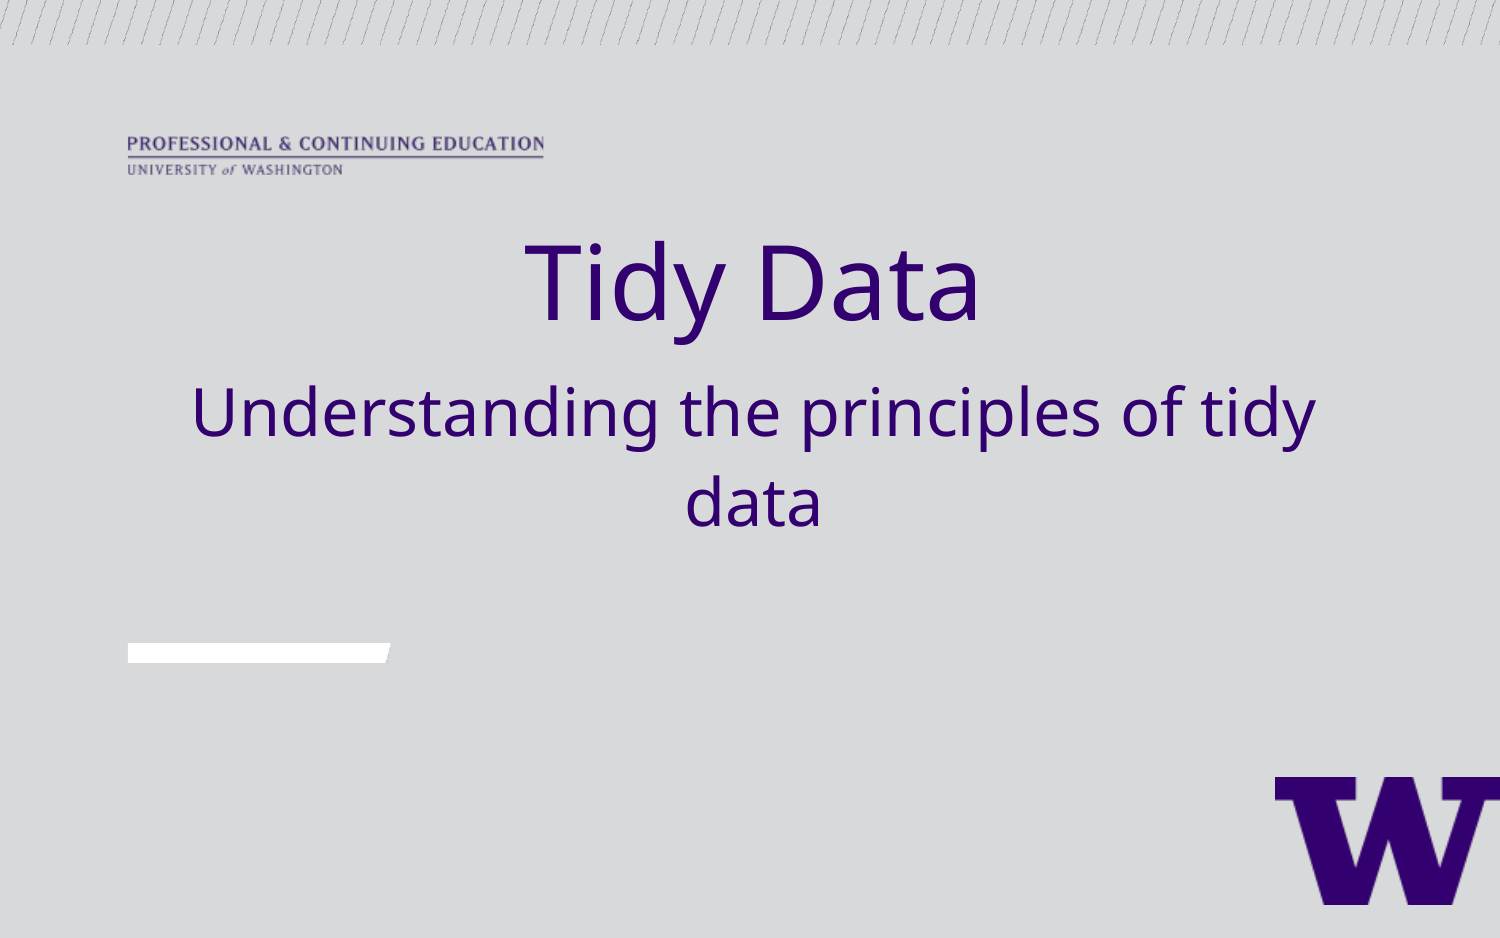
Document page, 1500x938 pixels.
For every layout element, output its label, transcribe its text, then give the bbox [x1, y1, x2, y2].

list Tidy Data Understanding the principles of tidy data [110, 201, 1399, 628]
